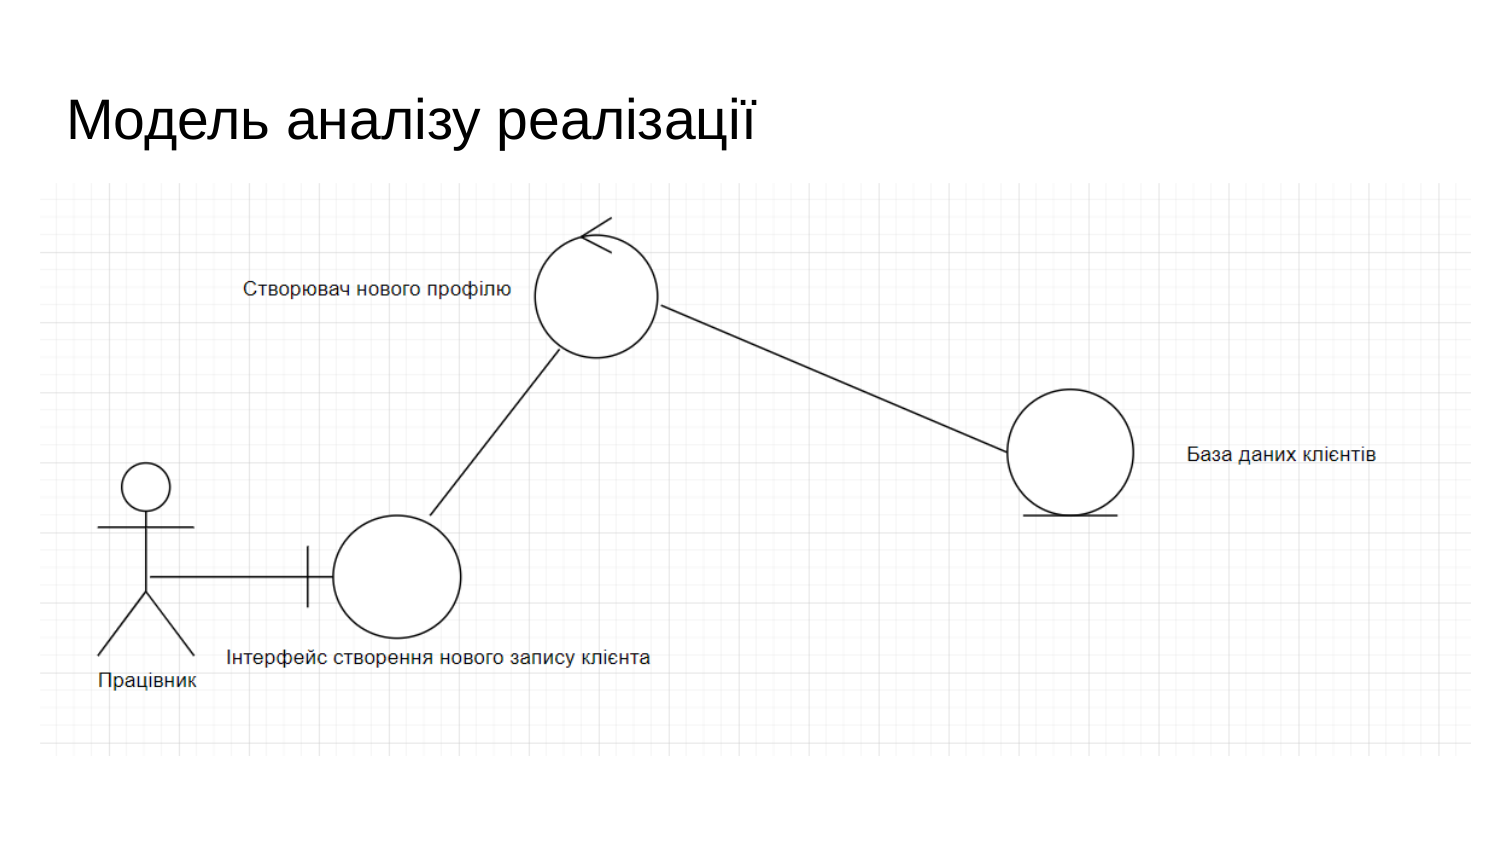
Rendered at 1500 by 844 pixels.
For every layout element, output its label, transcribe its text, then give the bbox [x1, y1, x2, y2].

picture [38, 182, 1471, 756]
title Модель аналізу реалізації [51, 72, 1449, 167]
